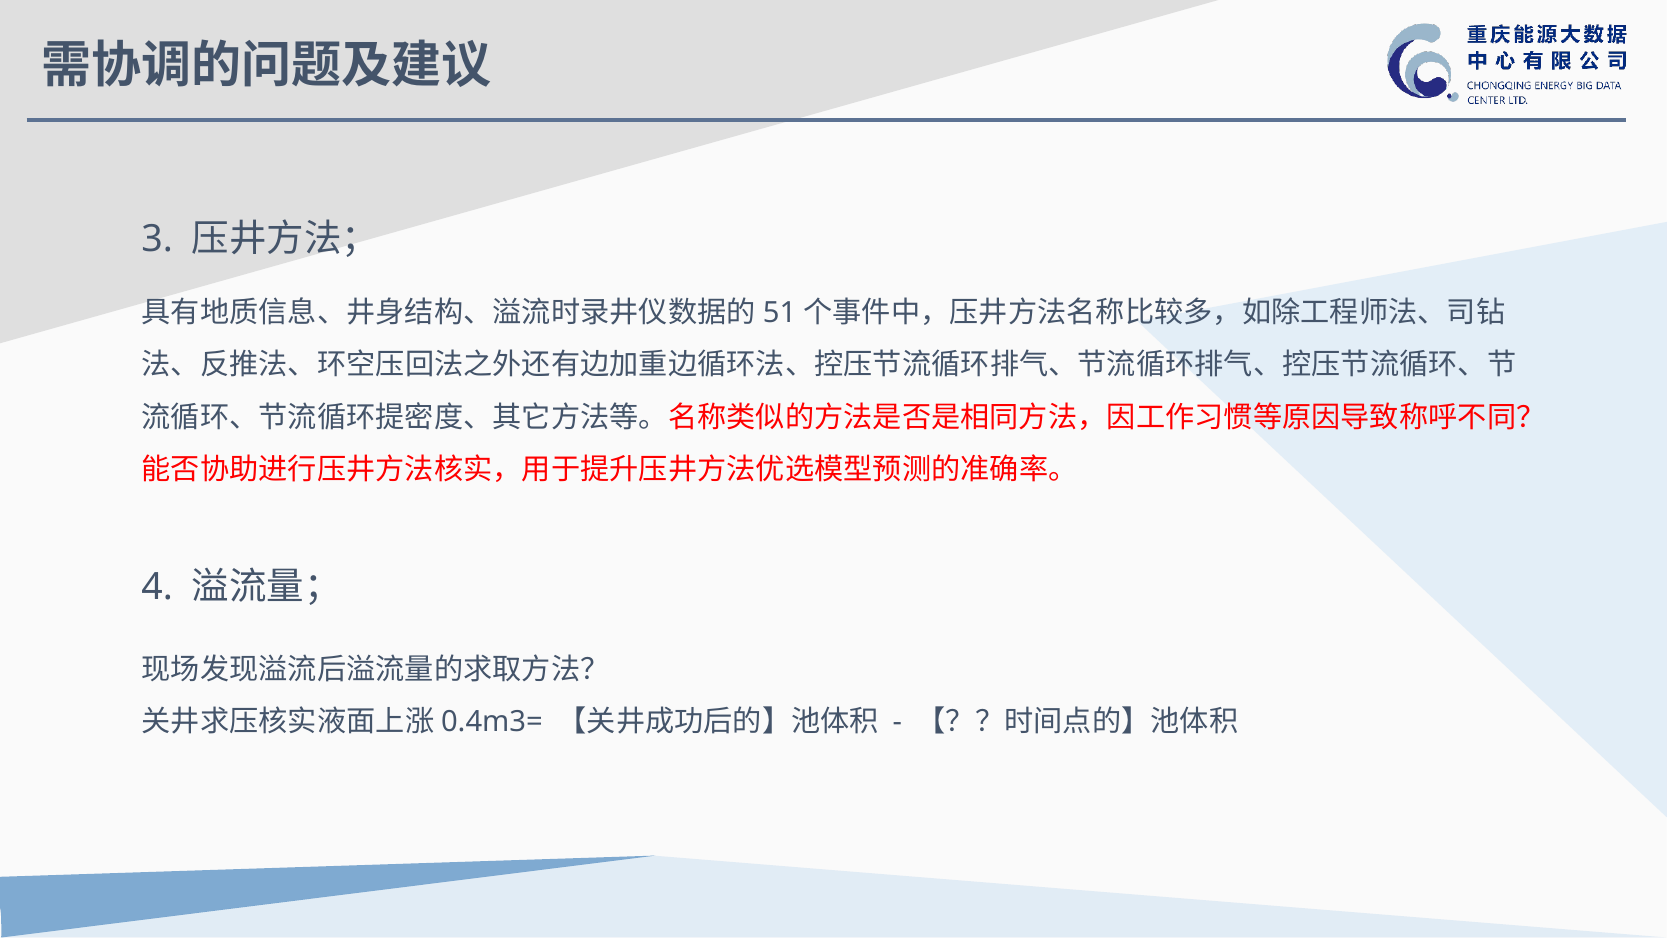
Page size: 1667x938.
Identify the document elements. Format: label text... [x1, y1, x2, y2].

text_box 现场发现溢流后溢流量的求取方法？ 关井求压核实液面上涨0.4m3= 【关井成功后的】池体积 - 【？？时间点的】池体积 [126, 625, 1540, 745]
text_box 4. 溢流量； [126, 554, 964, 615]
text_box 需协调的问题及建议 [26, 25, 1209, 101]
picture [1385, 22, 1627, 105]
text_box 具有地质信息、井身结构、溢流时录井仪数据的51个事件中，压井方法名称比较多，如除工程师法、司钻法、反推法、环空压回法之外还有边加重边循环法、控压节流循环排气、节流循环排气、控压节流循环、节流循环、节流循环提密度、其它方法等。名称类似的方法是否是相同方法，因工作习惯等原因导致称呼不同？能否协助进行压井方法核实，用于提升压井方法优选模型预测的准确率。 [126, 268, 1540, 493]
text_box 3. 压井方法； [126, 207, 964, 267]
